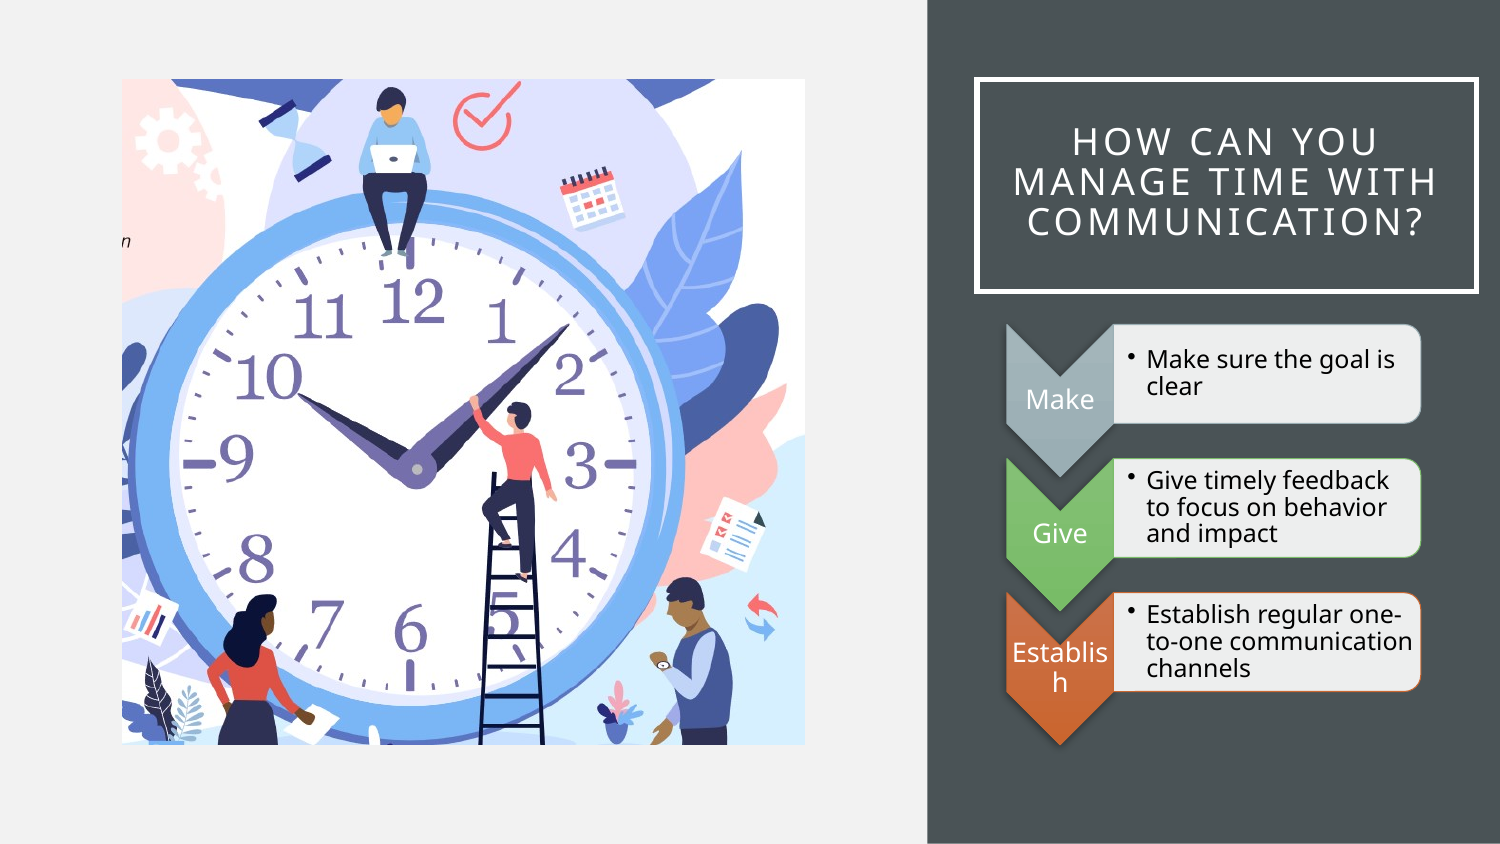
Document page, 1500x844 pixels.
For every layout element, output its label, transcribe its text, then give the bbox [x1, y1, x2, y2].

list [122, 79, 805, 745]
text_box [927, 0, 1500, 844]
title How can you manage time with communication? [974, 77, 1479, 294]
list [1006, 324, 1421, 745]
text_box [0, 0, 927, 844]
